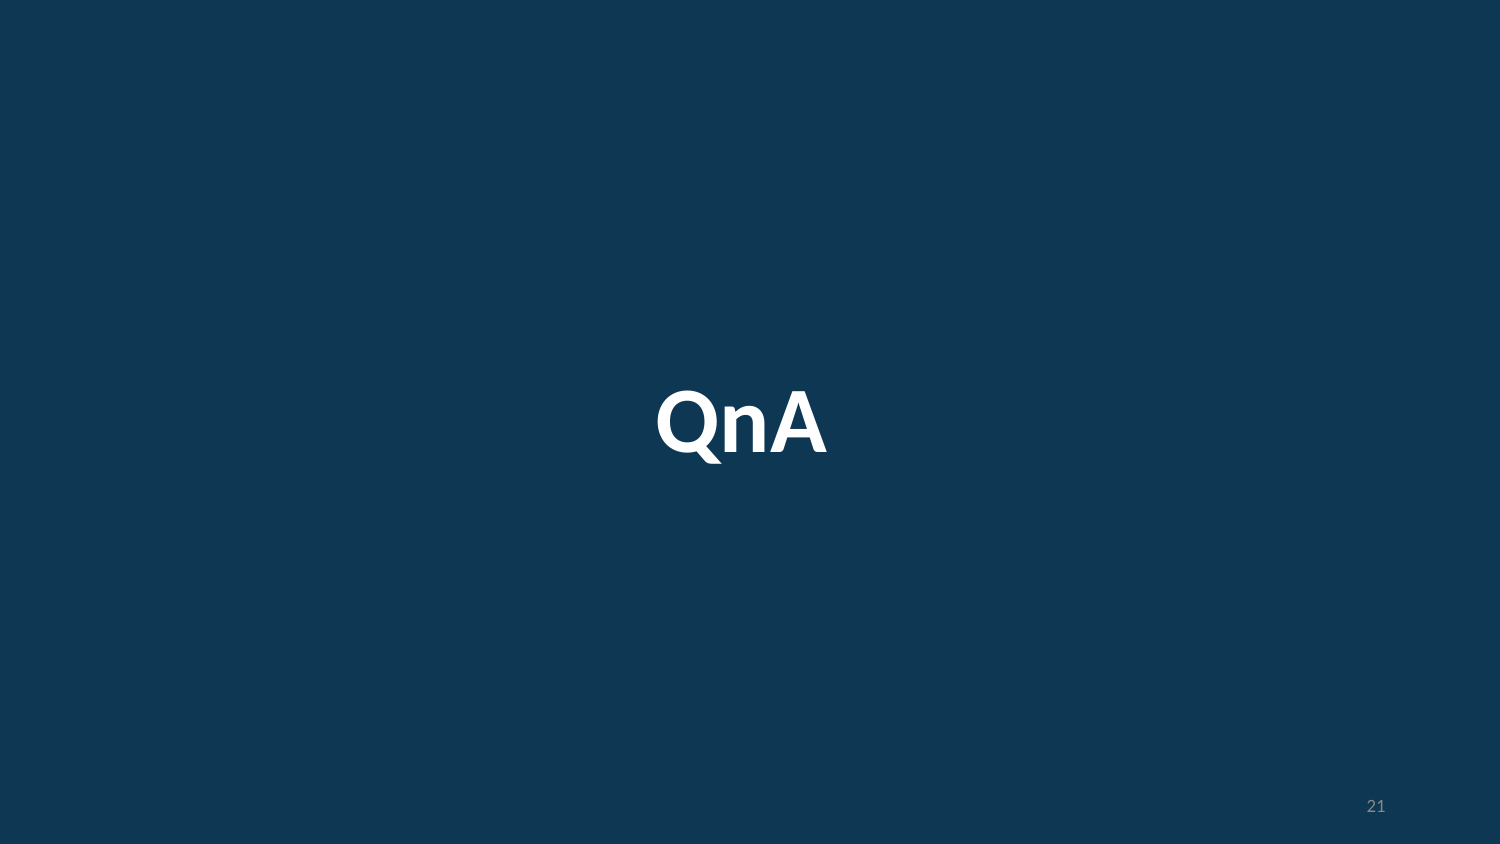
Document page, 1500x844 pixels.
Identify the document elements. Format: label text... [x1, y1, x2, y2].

slide_number 21 [1059, 782, 1397, 827]
title QnA [376, 340, 1107, 504]
